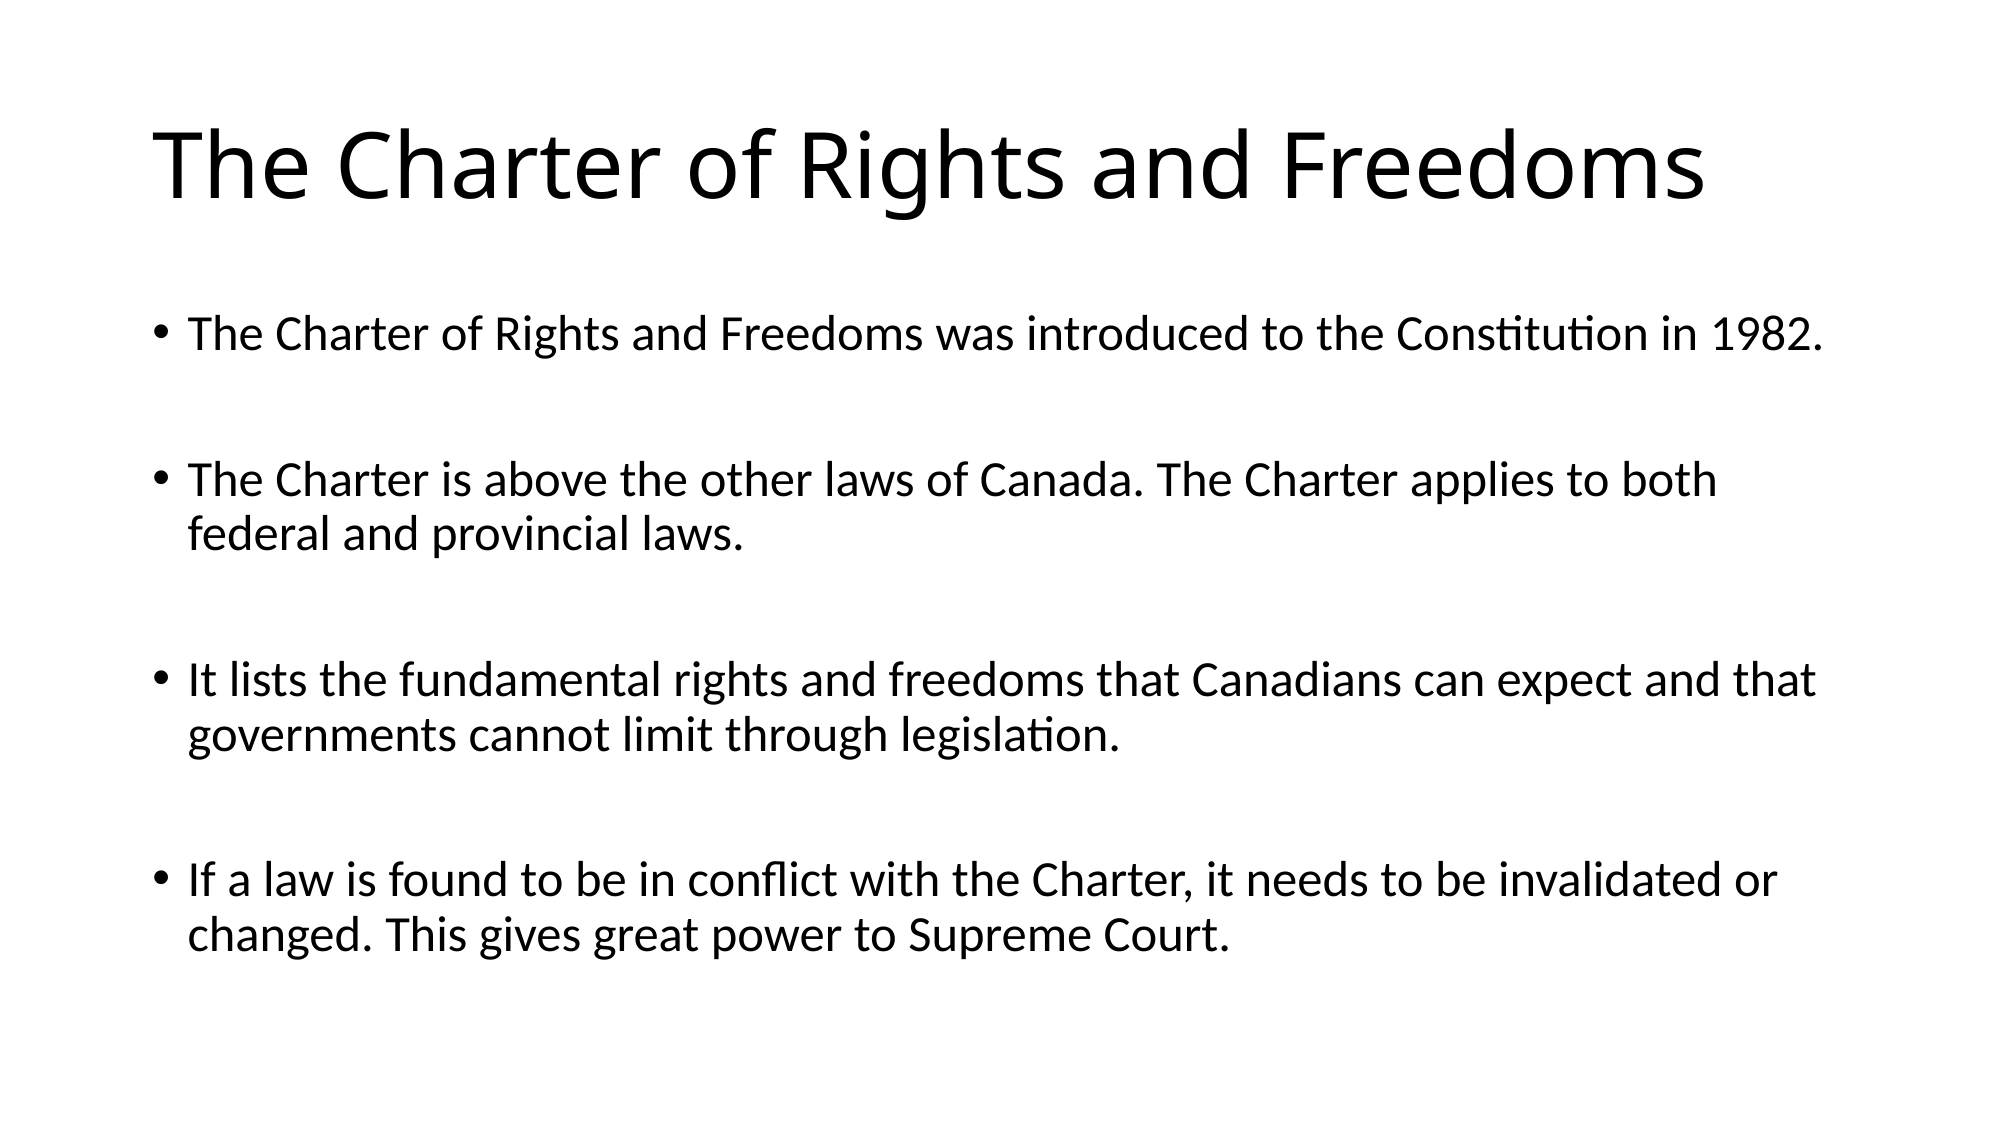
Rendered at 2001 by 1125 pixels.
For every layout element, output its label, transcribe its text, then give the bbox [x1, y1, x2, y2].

list The Charter of Rights and Freedoms was introduced to the Constitution in 1982. The Charter is above the other laws of Canada. The Charter applies to both federal and provincial laws. It lists the fundamental rights and freedoms that Canadians can expect and that governments cannot limit through legislation. If a law is found to be in conflict with the Charter, it needs to be invalidated or changed. This gives great power to Supreme Court. [137, 299, 1863, 1014]
title The Charter of Rights and Freedoms [137, 59, 1863, 278]
